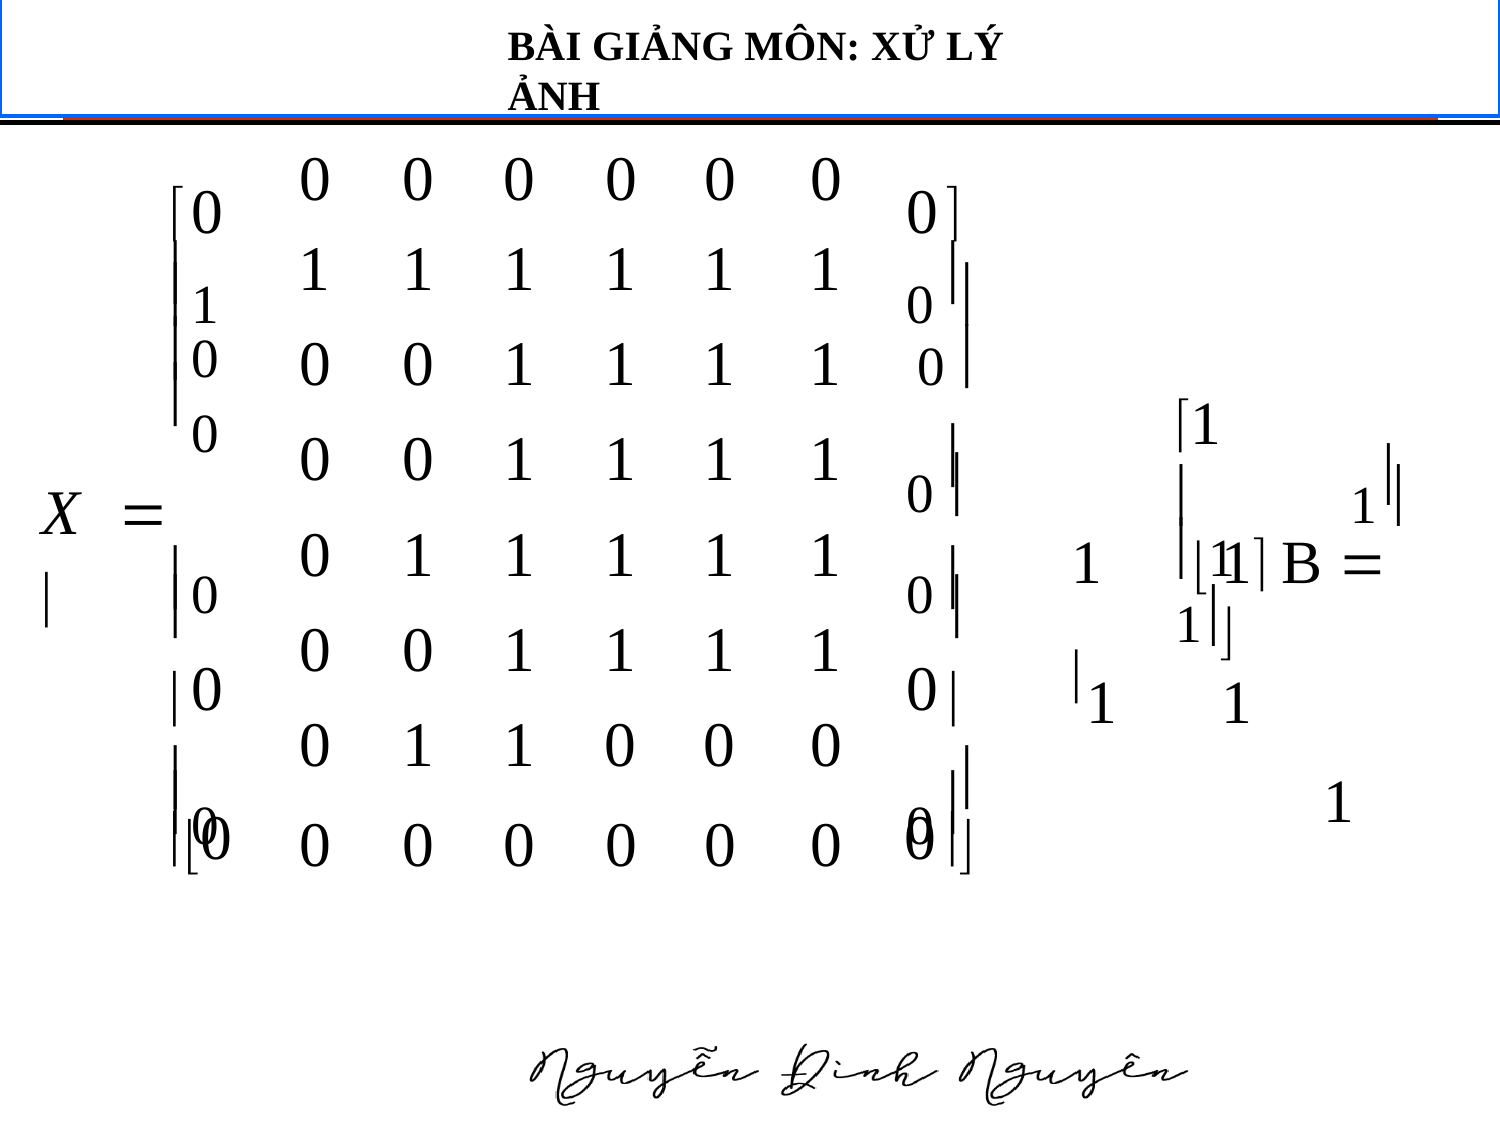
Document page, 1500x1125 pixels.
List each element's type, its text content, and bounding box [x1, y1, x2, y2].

table_cell 0 [469, 800, 570, 883]
text_box 0 [904, 136, 975, 202]
text_box 0 [167, 136, 237, 202]
text_box X   [34, 468, 203, 662]
table_cell 0 [368, 419, 469, 514]
table_cell 0 [671, 800, 772, 883]
text_box 0 [900, 202, 979, 335]
picture [312, 1030, 1413, 1119]
table_cell 0 [368, 609, 469, 705]
table_cell 1 [772, 419, 846, 514]
table_cell 0 [294, 609, 368, 705]
table_header 0 [772, 145, 846, 228]
table_cell 1 [570, 324, 671, 419]
text_box 0 [162, 506, 241, 612]
table_header 0 [368, 145, 469, 228]
table_cell 1 [469, 705, 570, 800]
table_cell 1 [368, 228, 469, 324]
table_cell 0 [772, 705, 846, 800]
text_box 1 [162, 202, 240, 263]
table_cell 1 [570, 609, 671, 705]
table_cell 0 [294, 705, 368, 800]
table_cell 1 [469, 514, 570, 609]
table_header 0 [570, 145, 671, 228]
table_cell 1 [671, 609, 772, 705]
table_cell 0 [294, 419, 368, 514]
text_box 0 0 [900, 612, 979, 750]
text_box  0 0 [162, 263, 241, 464]
table_cell 1 [671, 514, 772, 609]
table_cell 1 [294, 228, 368, 324]
text_box  0 [904, 263, 975, 385]
table_cell 1 [368, 705, 469, 800]
text_box 0 0 [162, 612, 241, 750]
table_header 0 [671, 145, 772, 228]
text_box 0 [900, 506, 979, 612]
table_cell 0 [368, 800, 469, 883]
table_cell 0 [294, 324, 368, 419]
table_cell 1 [671, 324, 772, 419]
text_box BÀI GIẢNG MÔN: XỬ LÝ ẢNH [505, 16, 1107, 119]
table_cell 1 [570, 419, 671, 514]
table_cell 1 [772, 609, 846, 705]
text_box   1 1 [1167, 464, 1412, 668]
table_cell 1 [671, 228, 772, 324]
table_cell 1 [469, 324, 570, 419]
table_cell 1 [368, 514, 469, 609]
table_cell 1 [772, 228, 846, 324]
table_cell 1 [671, 419, 772, 514]
table_header 0 [294, 145, 368, 228]
table_cell 0 [294, 800, 368, 883]
text_box 1 1 1 B  1 1 1 [1063, 321, 1410, 835]
text_box  0 [900, 750, 979, 882]
text_box 0 [900, 385, 979, 506]
table_cell 1 [772, 324, 846, 419]
table_cell 0 [772, 800, 846, 883]
table_cell 1 [469, 419, 570, 514]
table_header 0 [469, 145, 570, 228]
table_cell 1 [570, 514, 671, 609]
table_cell 0 [294, 514, 368, 609]
table_cell 0 [570, 705, 671, 800]
text_box  [167, 567, 199, 612]
text_box  0 [162, 750, 241, 882]
table_cell 0 [570, 800, 671, 883]
table_cell 0 [671, 705, 772, 800]
table_cell 1 [570, 228, 671, 324]
text_box  [943, 567, 975, 612]
table_cell 1 [469, 609, 570, 705]
table_cell 0 [368, 324, 469, 419]
text_box  [943, 445, 975, 506]
table_cell 1 [469, 228, 570, 324]
table_cell 1 [772, 514, 846, 609]
